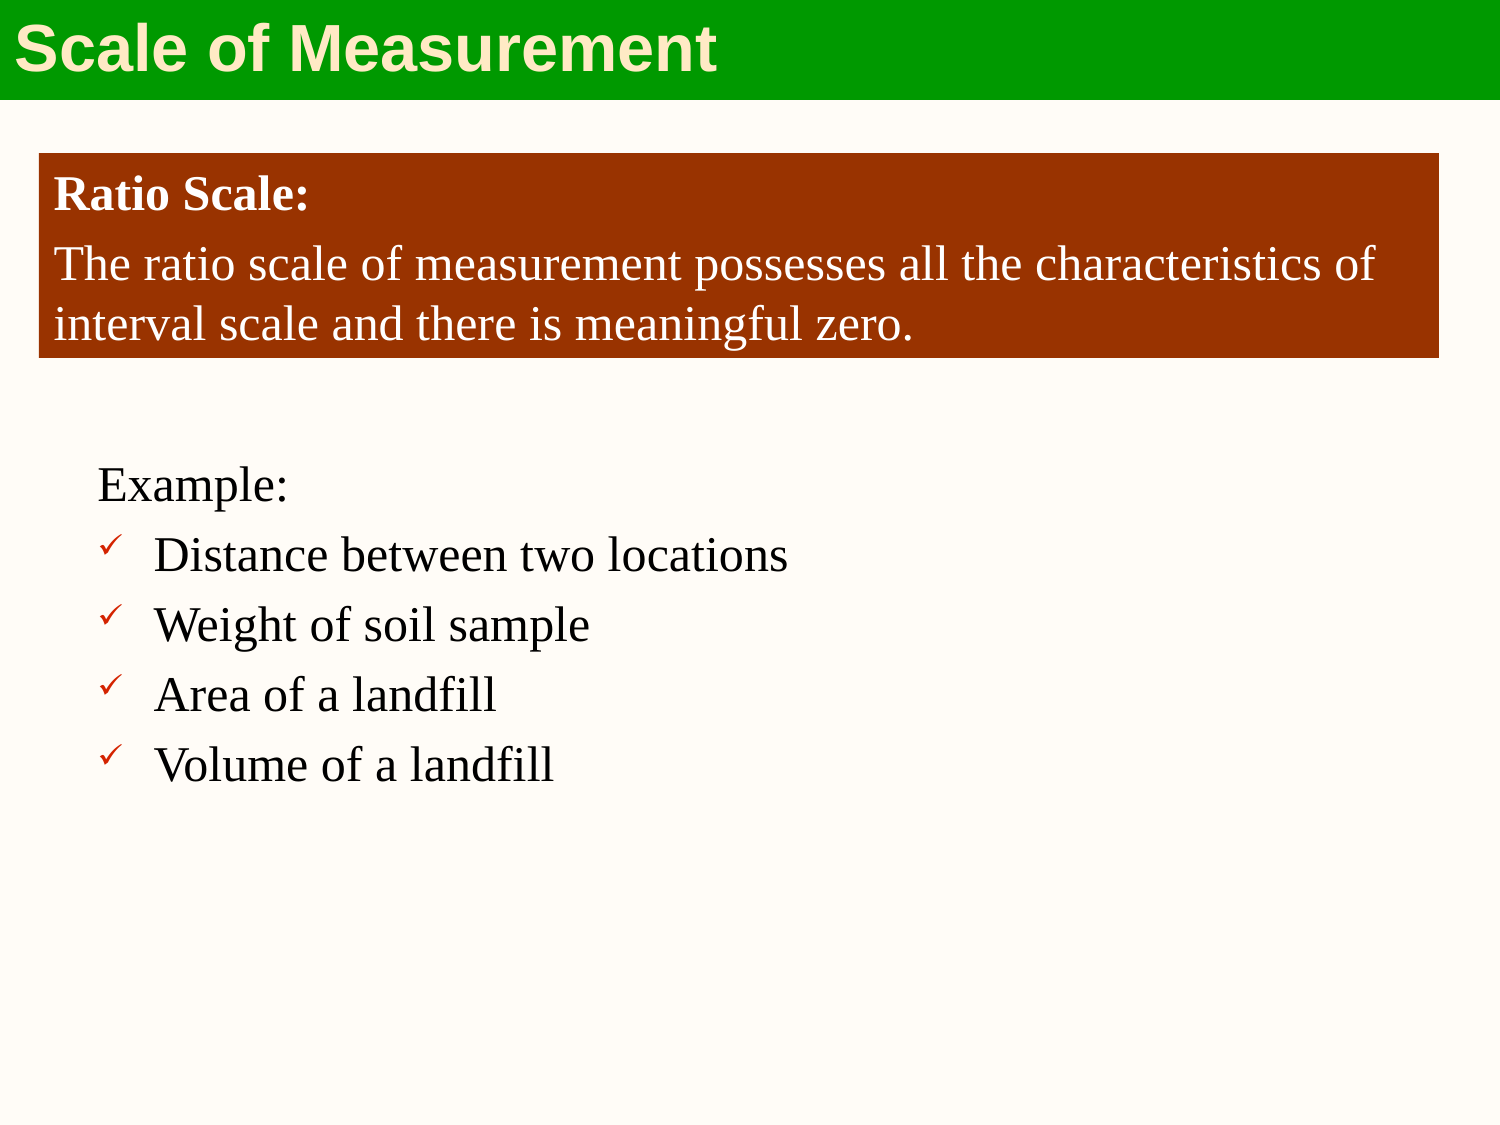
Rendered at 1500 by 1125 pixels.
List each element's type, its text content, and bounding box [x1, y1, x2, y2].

text_box Scale of Measurement [0, 0, 1500, 100]
text_box Ratio Scale: The ratio scale of measurement possesses all the characteristics of interval scale and there is meaningful zero. [38, 153, 1439, 358]
text_box Example: Distance between two locations Weight of soil sample Area of a landfill Volume of a landfill [82, 444, 1439, 800]
